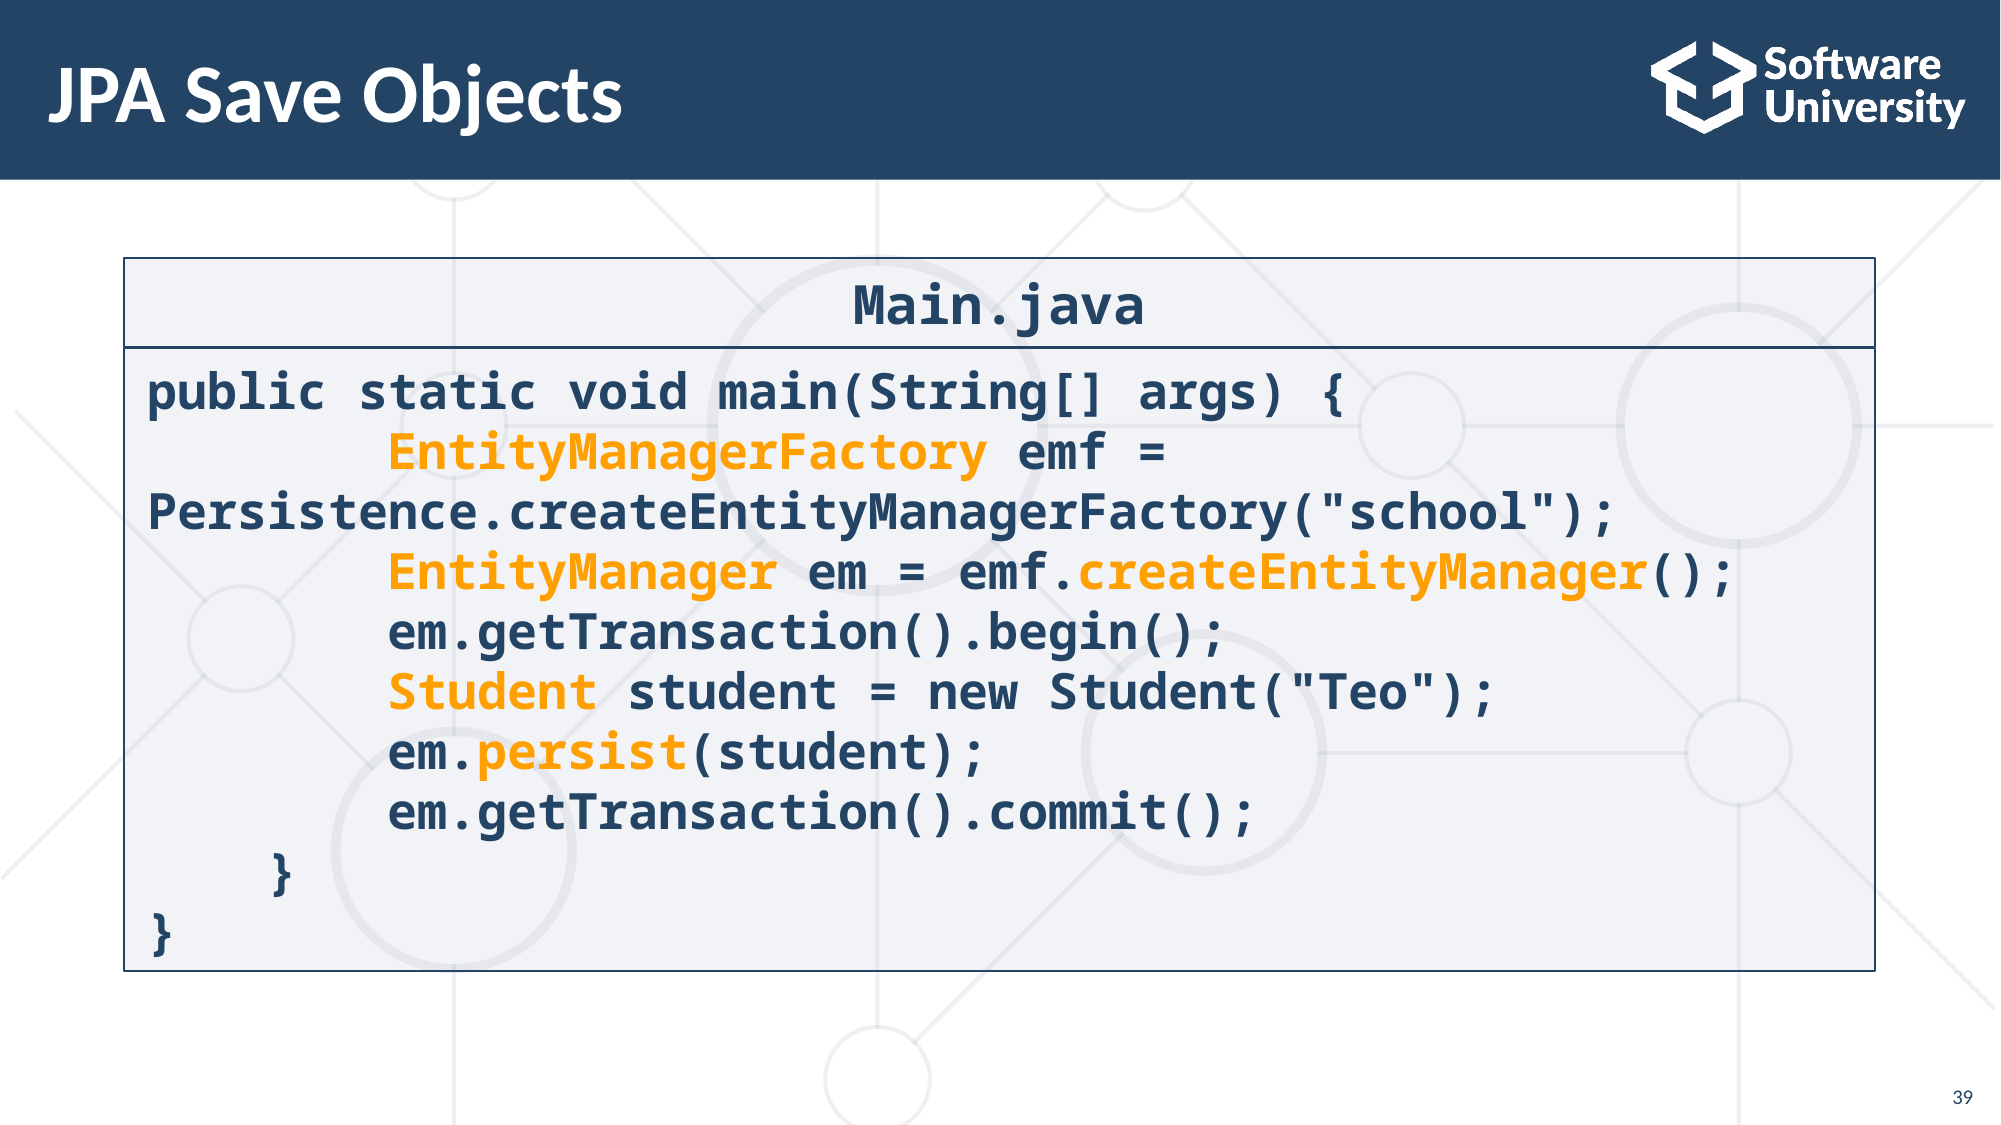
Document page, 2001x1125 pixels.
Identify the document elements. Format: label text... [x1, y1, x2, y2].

picture [1651, 41, 1966, 134]
title JPA Save Objects [31, 16, 1625, 162]
slide_number 39 [1927, 1067, 1989, 1117]
text_box Main.java [124, 258, 1875, 347]
text_box public static void main(String[] args) { EntityManagerFactory emf = Persistence.createEntityManagerFactory("school"); EntityManager em = emf.createEntityManager(); em.getTransaction().begin(); Student student = new Student("Teo"); em.persist(student); em.getTransaction().commit(); } } [124, 347, 1875, 972]
